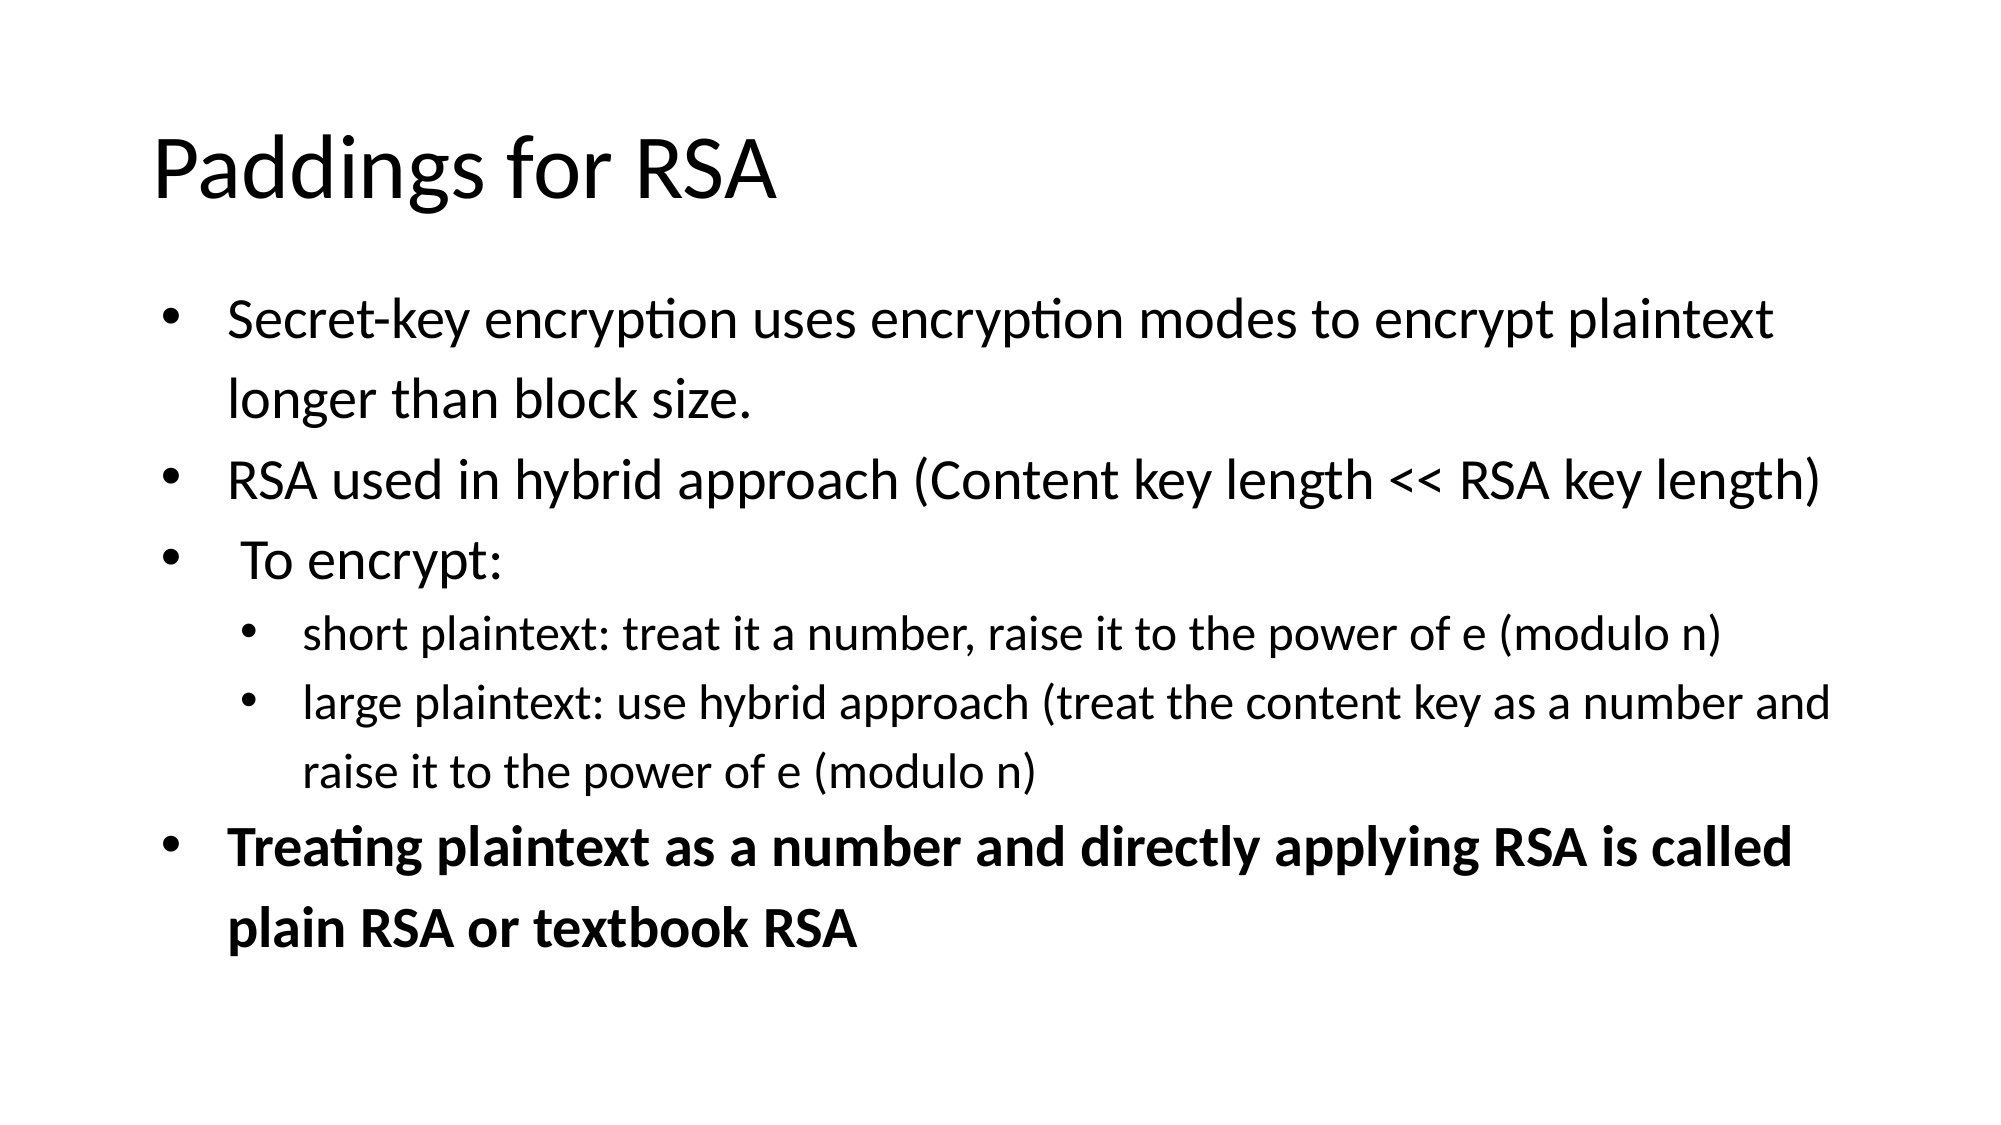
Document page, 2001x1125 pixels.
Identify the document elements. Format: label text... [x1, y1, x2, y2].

title Paddings for RSA [137, 59, 1863, 261]
list Secret-key encryption uses encryption modes to encrypt plaintext longer than block size. RSA used in hybrid approach (Content key length << RSA key length) To encrypt: short plaintext: treat it a number, raise it to the power of e (modulo n) large plaintext: use hybrid approach (treat the content key as a number and raise it to the power of e (modulo n) Treating plaintext as a number and directly applying RSA is called plain RSA or textbook RSA [137, 261, 1863, 976]
